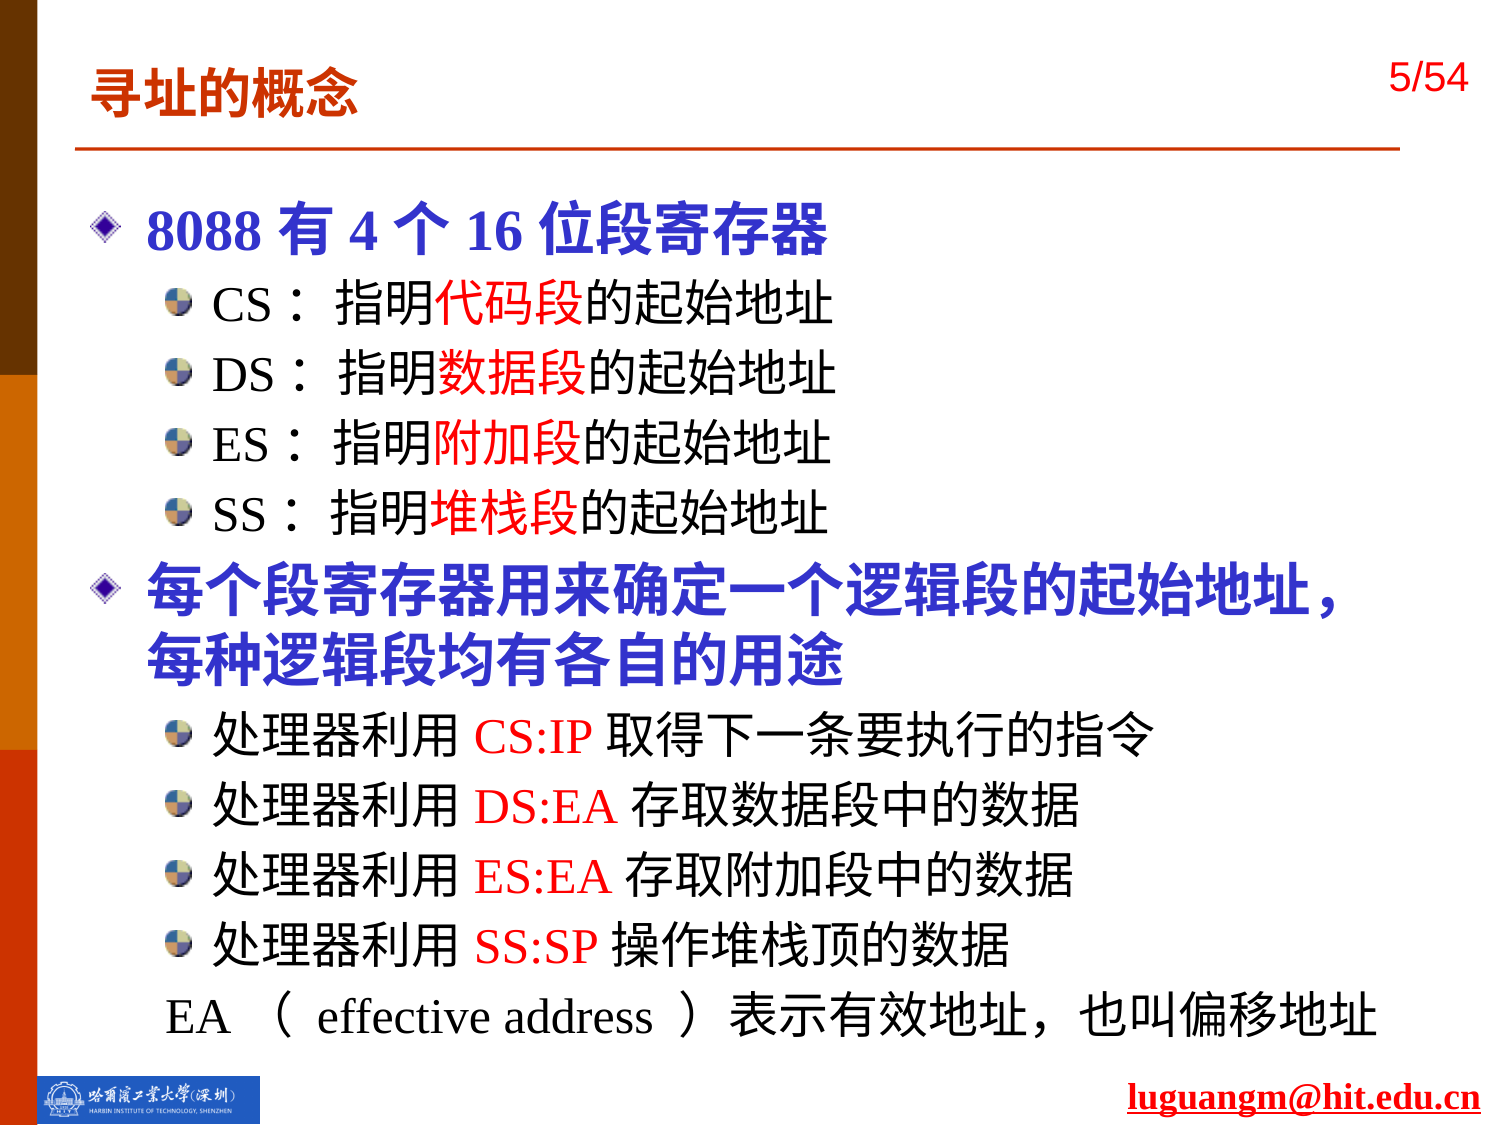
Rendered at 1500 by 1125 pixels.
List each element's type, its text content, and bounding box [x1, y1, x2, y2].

picture [165, 428, 192, 456]
picture [165, 358, 192, 386]
picture [90, 211, 121, 243]
picture [165, 790, 192, 817]
picture [37, 1076, 260, 1124]
picture [165, 930, 192, 957]
picture [165, 860, 192, 887]
picture [90, 573, 121, 604]
list 8088有4个16位段寄存器 CS：指明代码段的起始地址 DS：指明数据段的起始地址 ES：指明附加段的起始地址 SS：指明堆栈段的起始地址 每个段寄存器用来确定一个逻辑段的起始地址，每种逻辑段均有各自的用途 处理器利用CS:IP取得下一条要执行的指令 处理器利用DS:EA存取数据段中的数据 处理器利用ES:EA存取附加段中的数据 处理器利用SS:SP操作堆栈顶的数据 EA（ effective address ）表示有效地址，也叫偏移地址 [74, 184, 1436, 1053]
picture [165, 288, 192, 316]
text_box 寻址的概念 [74, 52, 1123, 132]
picture [165, 498, 192, 526]
picture [165, 720, 192, 747]
